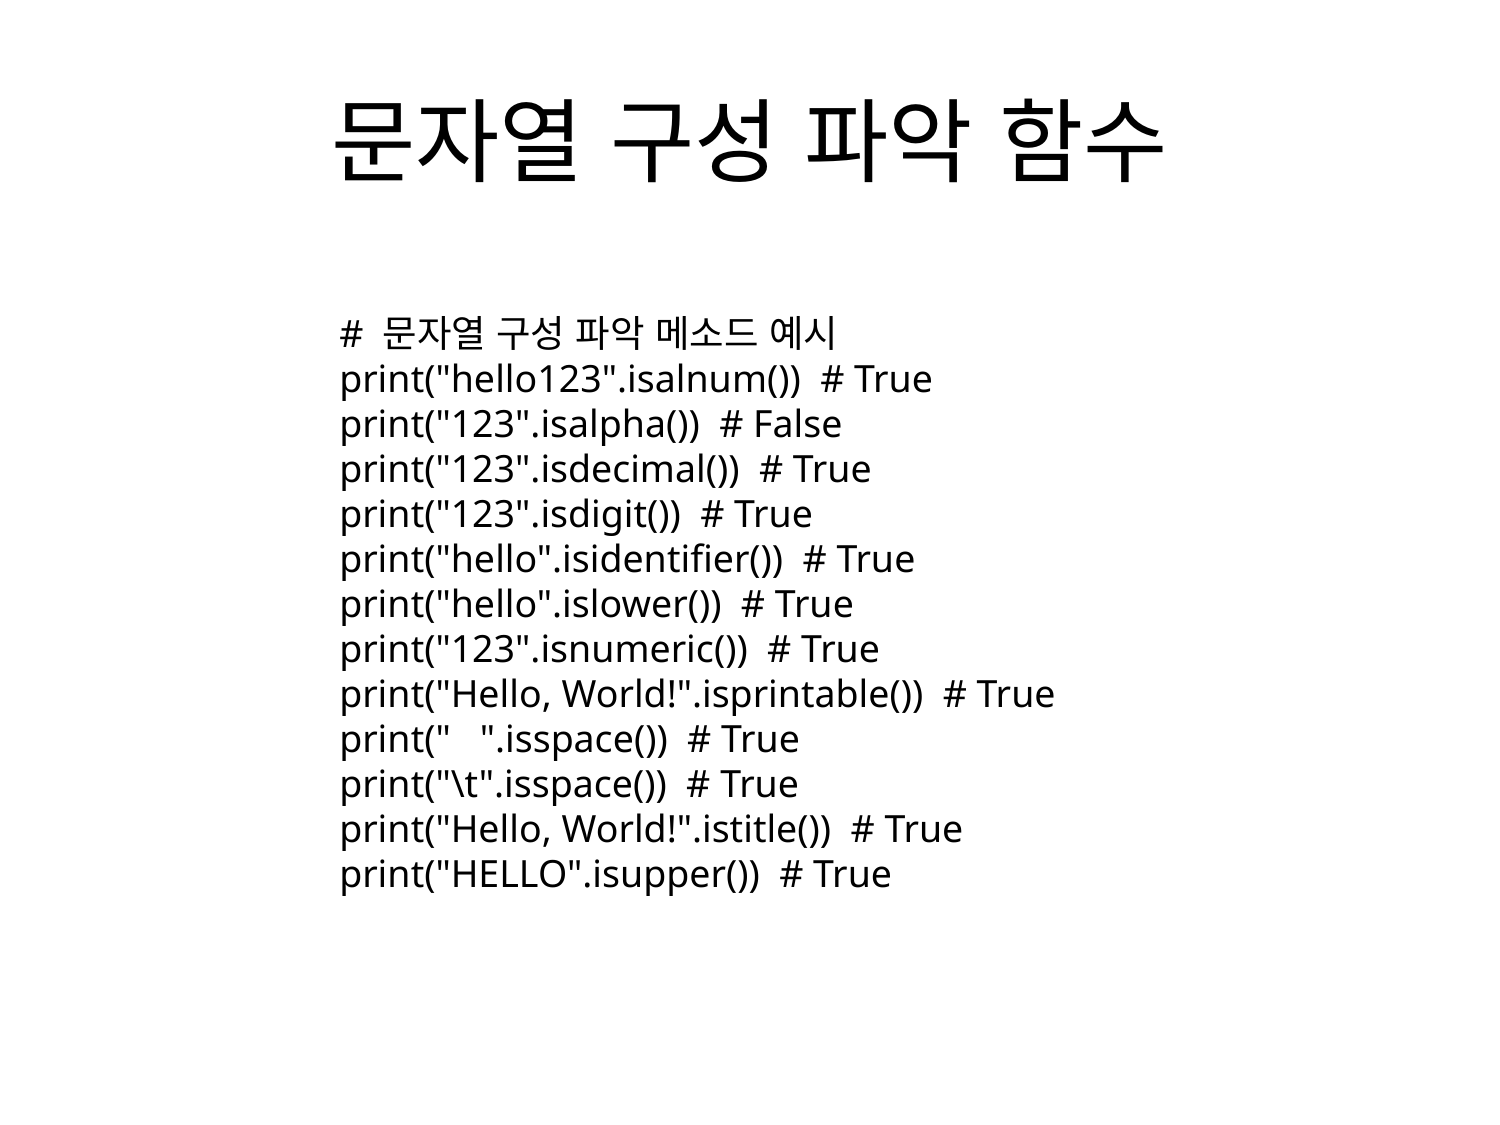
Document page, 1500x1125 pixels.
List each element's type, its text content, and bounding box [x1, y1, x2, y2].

title 문자열 구성 파악 함수 [75, 45, 1425, 233]
text_box # 문자열 구성 파악 메소드 예시 print("hello123".isalnum()) # True print("123".isalpha()) # False print("123".isdecimal()) # True print("123".isdigit()) # True print("hello".isidentifier()) # True print("hello".islower()) # True print("123".isnumeric()) # True print("Hello, World!".isprintable()) # True print(" ".isspace()) # True print("\t".isspace()) # True print("Hello, World!".istitle()) # True print("HELLO".isupper()) # True [324, 302, 1075, 903]
